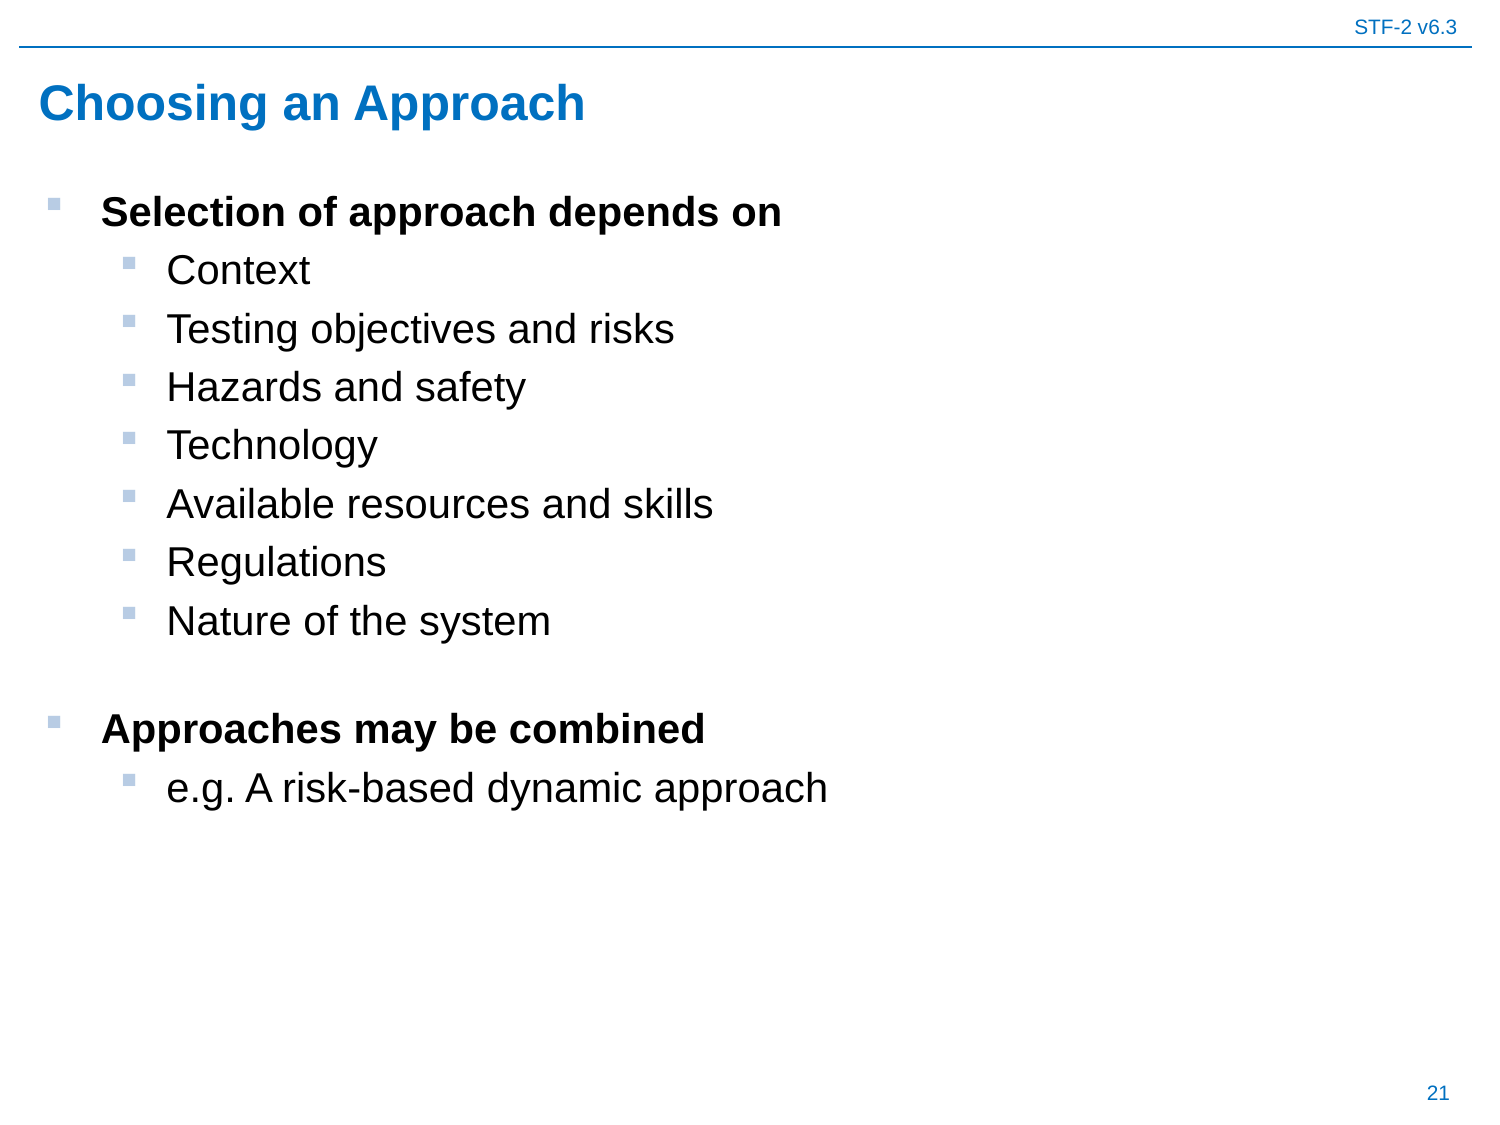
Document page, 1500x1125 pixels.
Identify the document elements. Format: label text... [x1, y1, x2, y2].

list Selection of approach depends on Context Testing objectives and risks Hazards and safety Technology Available resources and skills Regulations Nature of the system Approaches may be combined e.g. A risk-based dynamic approach [29, 177, 1477, 1063]
title Choosing an Approach [23, 59, 1465, 142]
